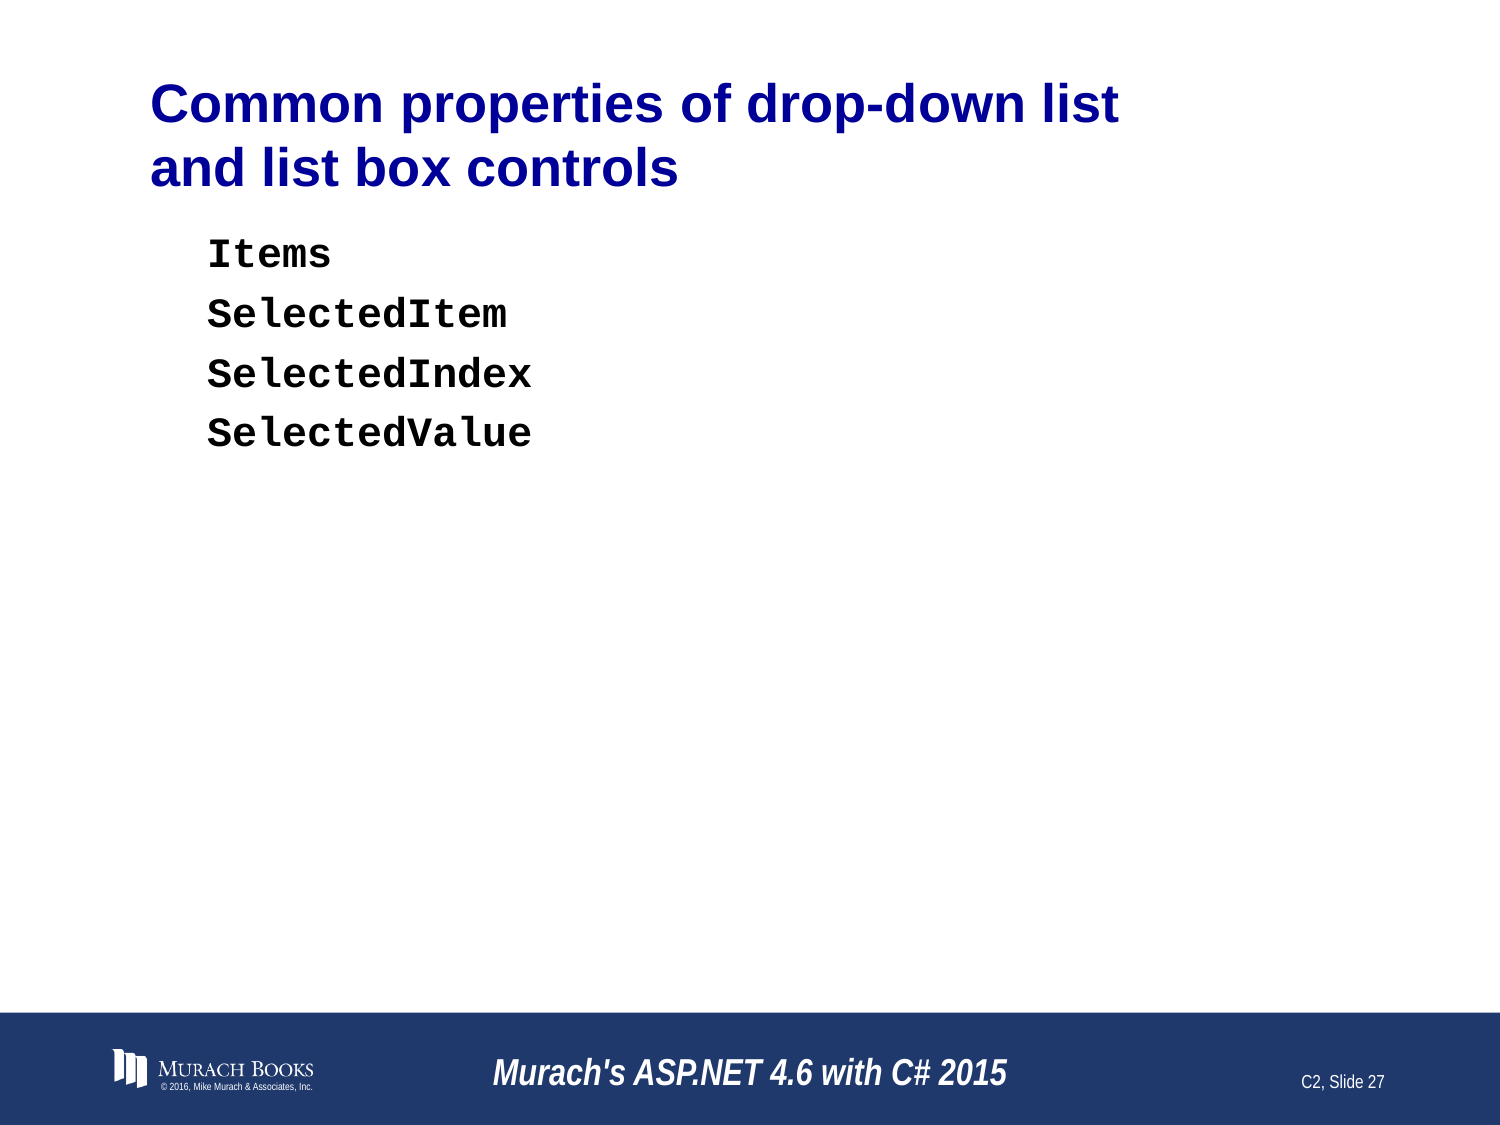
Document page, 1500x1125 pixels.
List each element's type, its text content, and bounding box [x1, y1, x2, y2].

footer © 2016, Mike Murach & Associates, Inc. [12, 1025, 463, 1100]
slide_number C2, Slide 27 [1087, 1025, 1400, 1100]
slide_number Murach's ASP.NET 4.6 with C# 2015 [463, 1025, 1050, 1100]
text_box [149, 232, 1348, 476]
title Common properties of drop-down list and list box controls [150, 67, 1350, 199]
